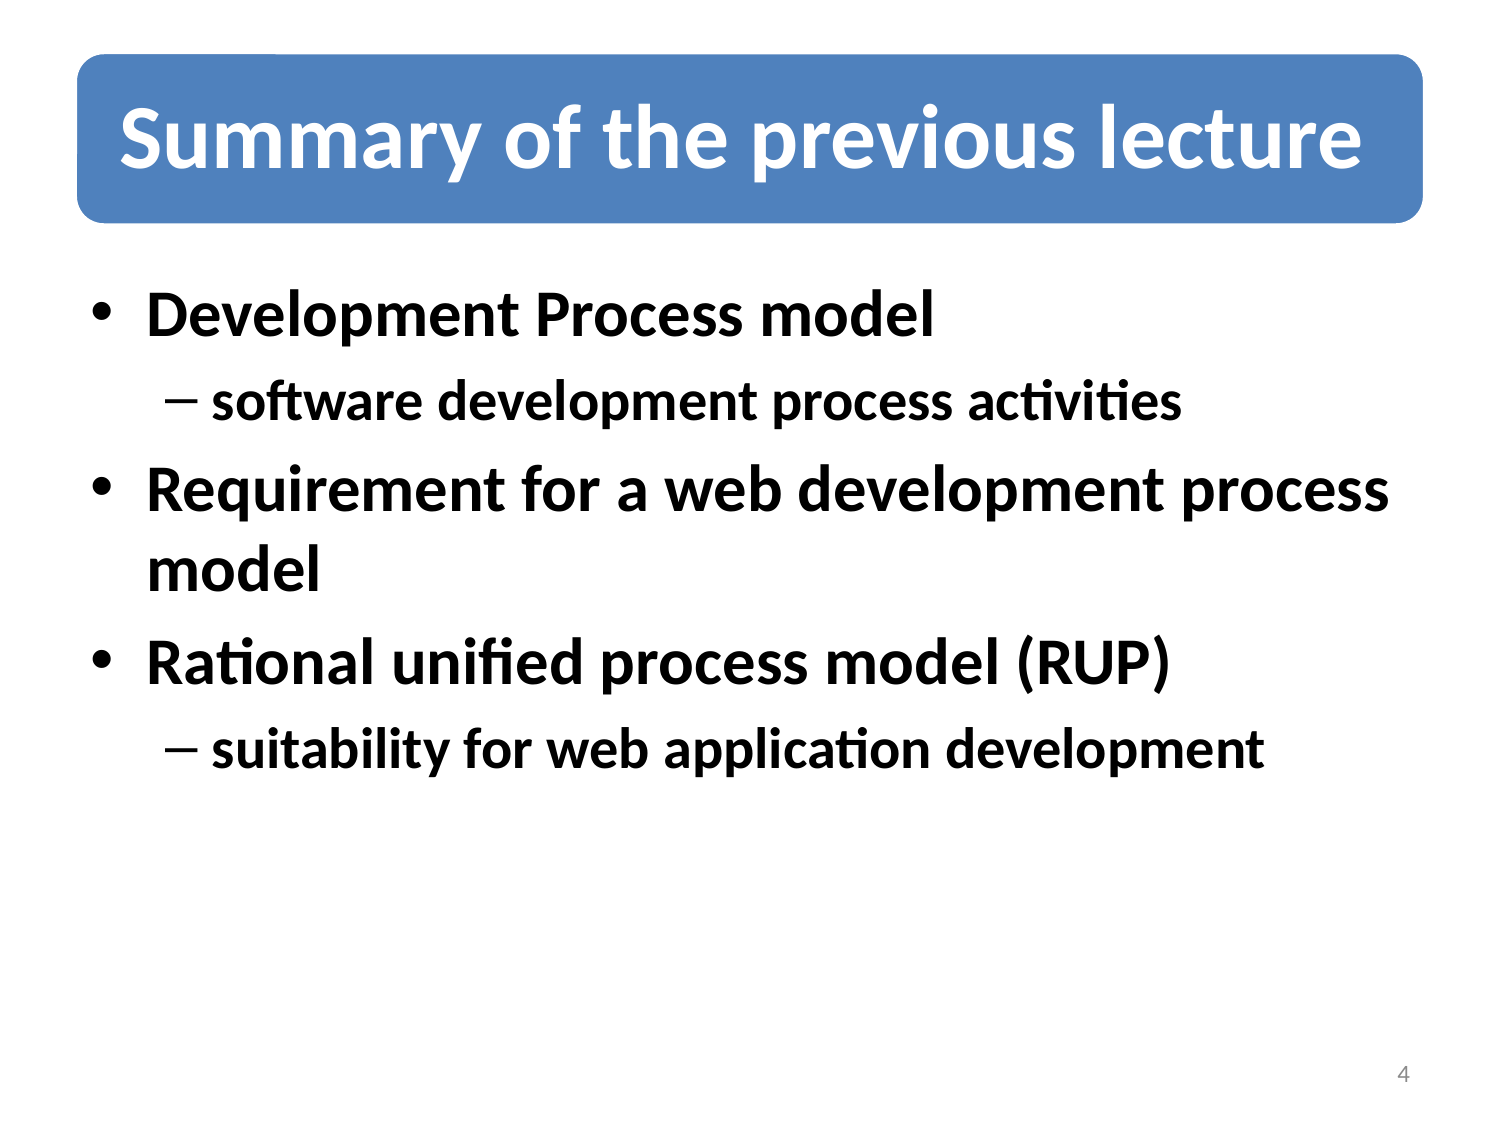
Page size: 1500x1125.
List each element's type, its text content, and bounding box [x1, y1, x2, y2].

list Development Process model software development process activities Requirement for a web development process model Rational unified process model (RUP) suitability for web application development [75, 262, 1425, 1005]
slide_number 4 [1074, 1042, 1425, 1103]
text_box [74, 44, 1426, 233]
